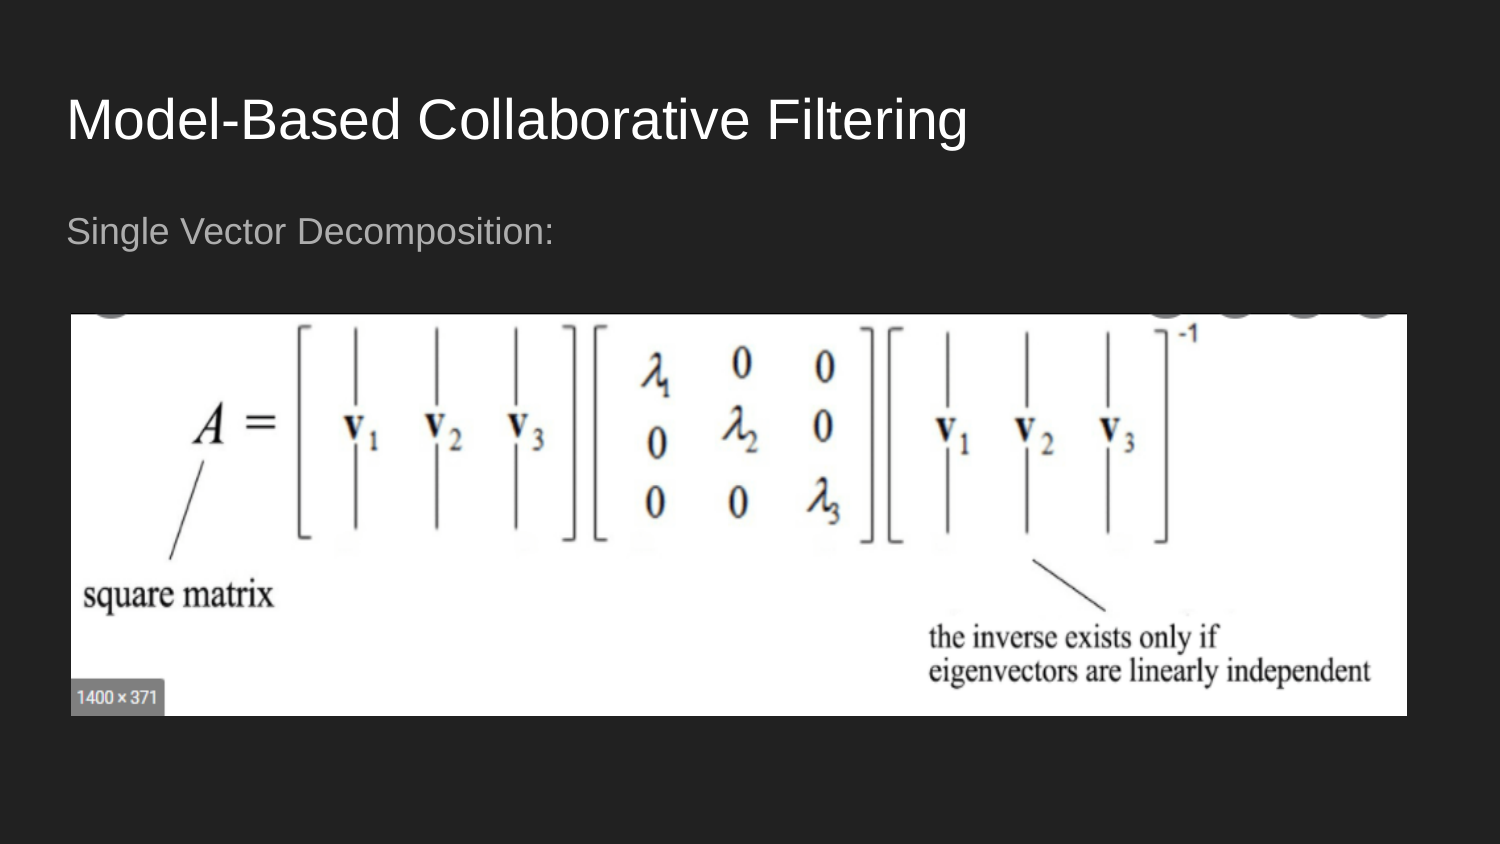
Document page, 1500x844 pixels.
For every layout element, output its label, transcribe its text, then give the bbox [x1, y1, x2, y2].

title Model-Based Collaborative Filtering [51, 72, 1449, 167]
picture [71, 313, 1408, 716]
list Single Vector Decomposition: [51, 189, 1449, 750]
